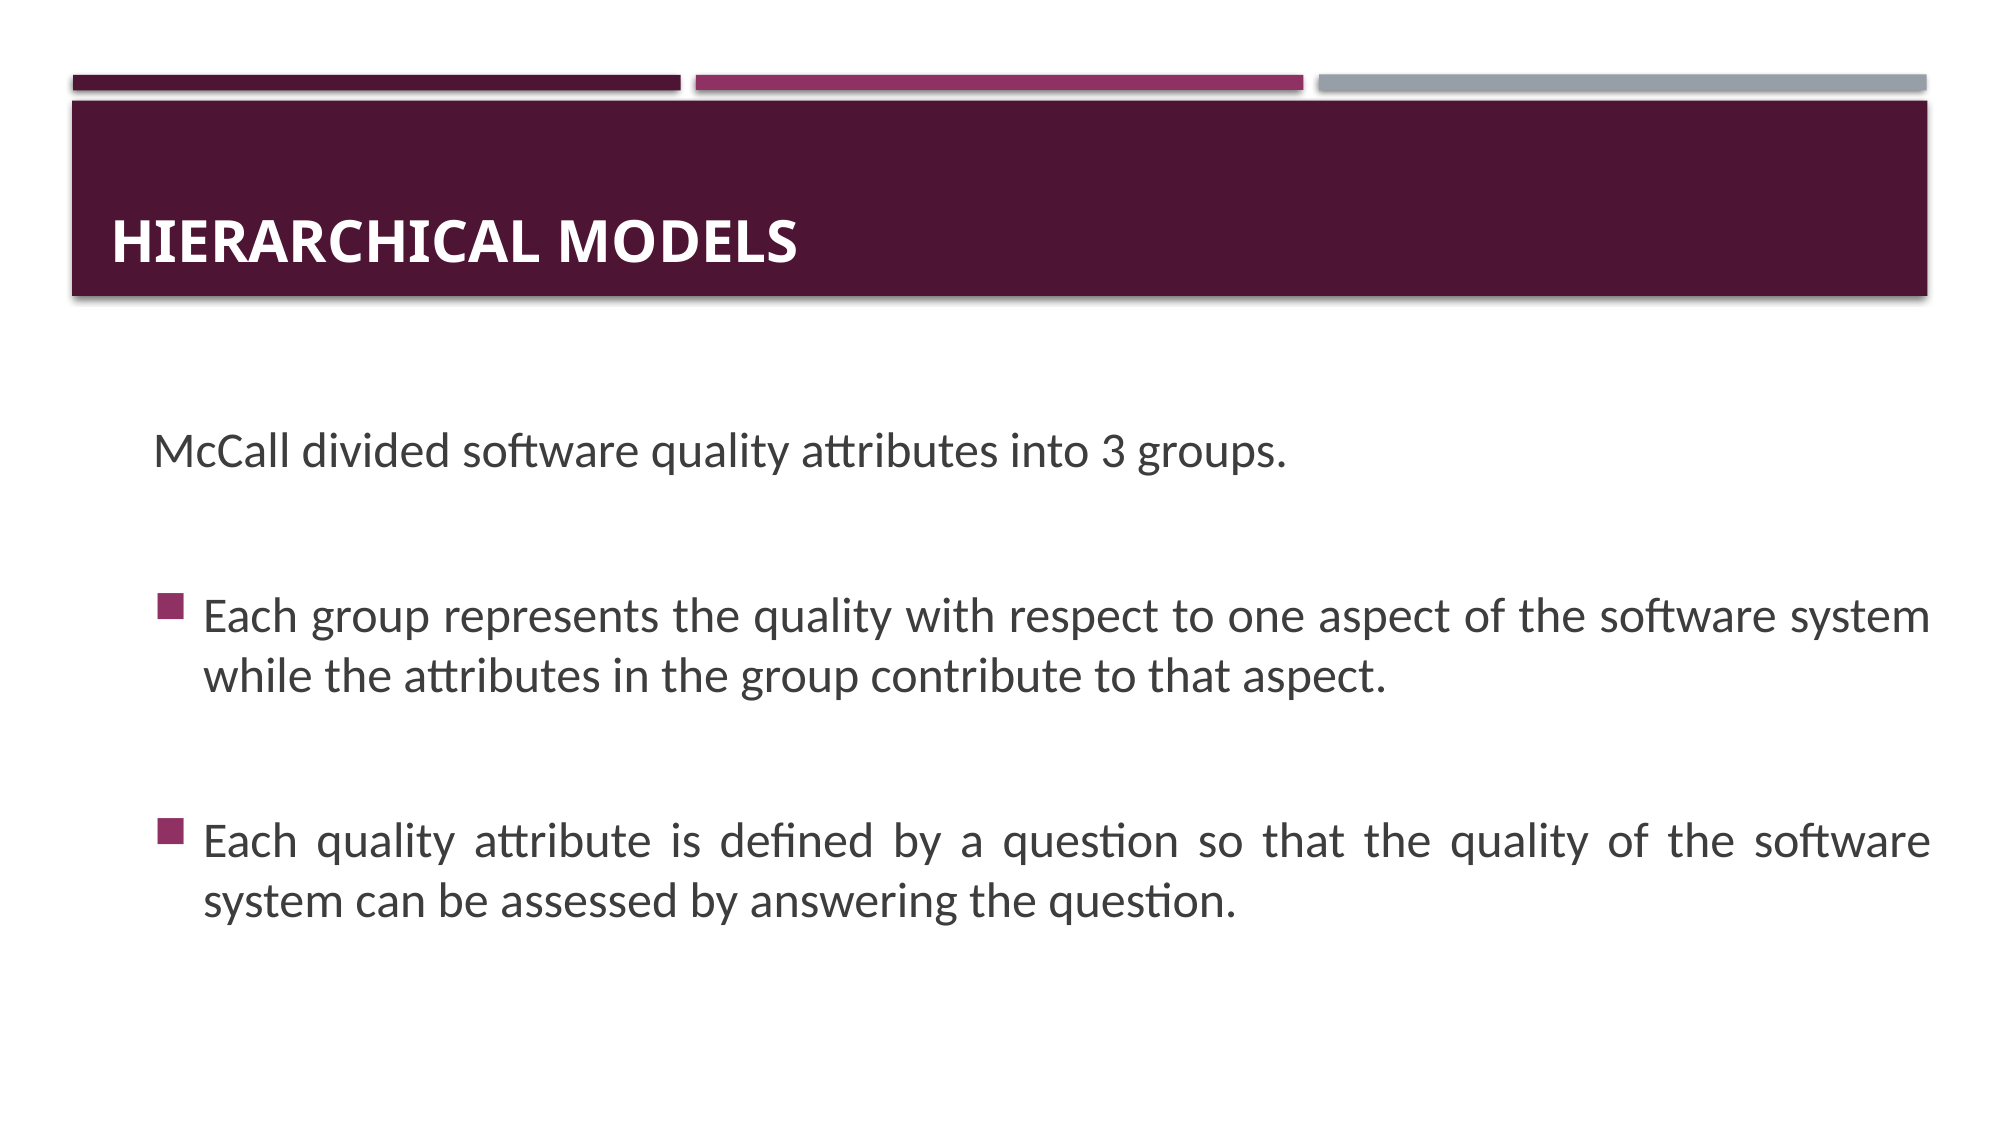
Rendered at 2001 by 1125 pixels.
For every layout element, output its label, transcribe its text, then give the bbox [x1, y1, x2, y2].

list McCall divided software quality attributes into 3 groups. Each group represents the quality with respect to one aspect of the software system while the attributes in the group contribute to that aspect. Each quality attribute is defined by a question so that the quality of the software system can be assessed by answering the question. [137, 371, 1948, 975]
title Hierarchical models [95, 115, 1905, 282]
